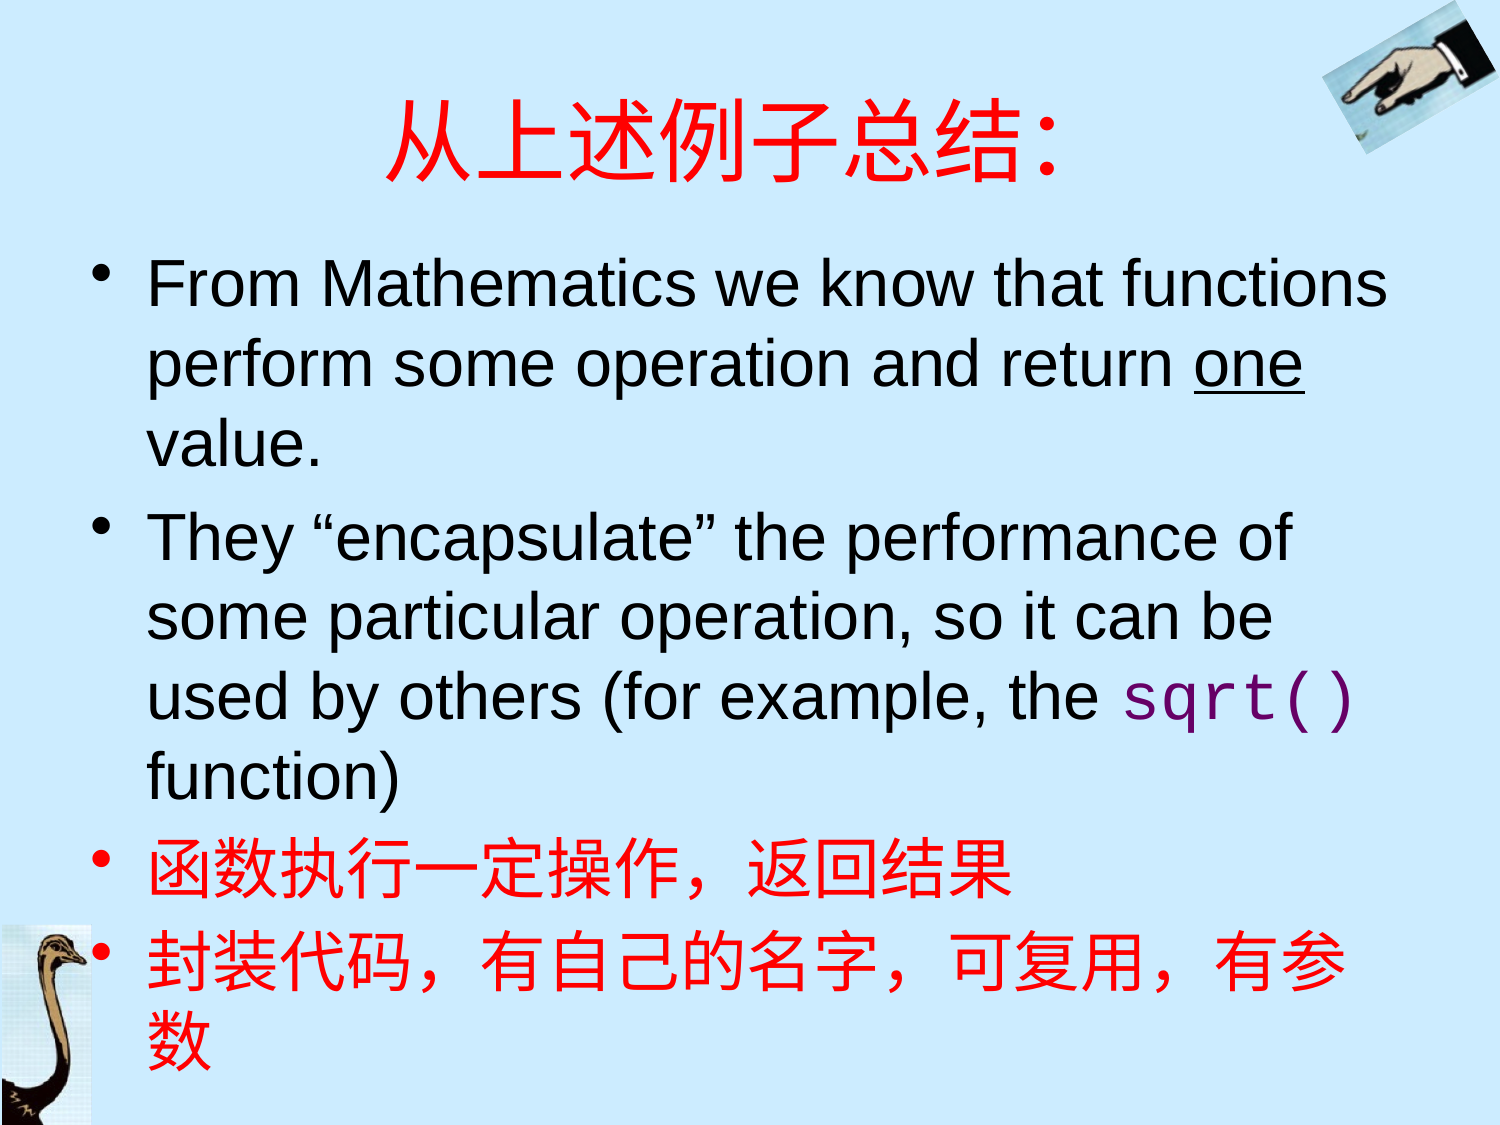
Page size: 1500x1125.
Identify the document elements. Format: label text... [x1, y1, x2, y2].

picture [2, 924, 92, 1125]
list From Mathematics we know that functions perform some operation and return one value. They “encapsulate” the performance of some particular operation, so it can be used by others (for example, the sqrt() function) 函数执行一定操作，返回结果 封装代码，有自己的名字，可复用，有参数 [75, 232, 1425, 975]
title 从上述例子总结： [75, 45, 1425, 232]
picture [1378, 0, 1499, 120]
